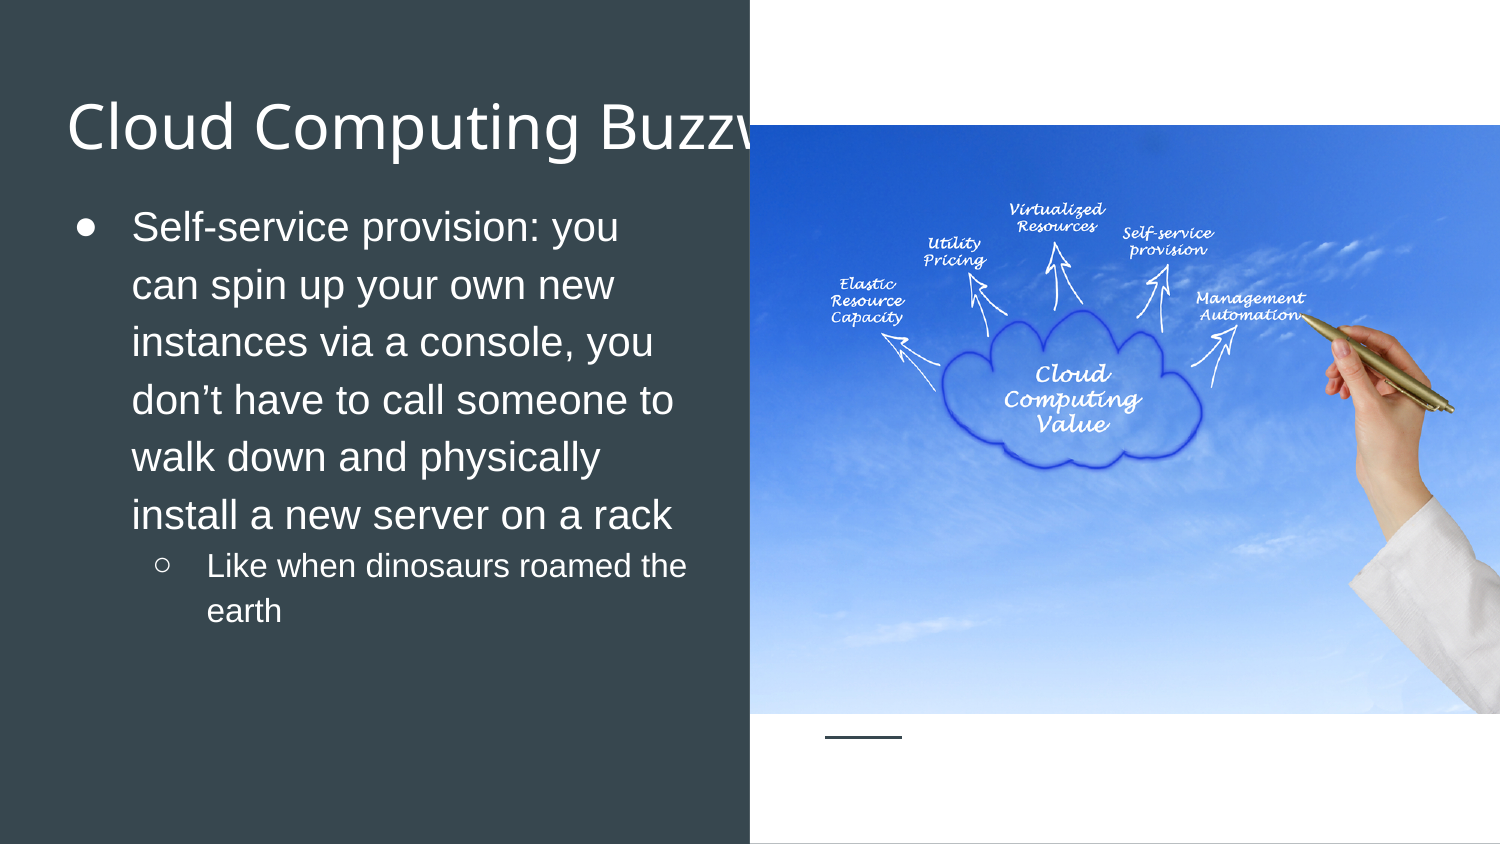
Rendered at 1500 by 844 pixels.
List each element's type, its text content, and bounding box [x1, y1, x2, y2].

list Self-service provision: you can spin up your own new instances via a console, you don’t have to call someone to walk down and physically install a new server on a rack Like when dinosaurs roamed the earth [41, 177, 707, 739]
text_box Cloud Computing Buzzwords [51, 71, 957, 178]
picture [749, 124, 1500, 714]
